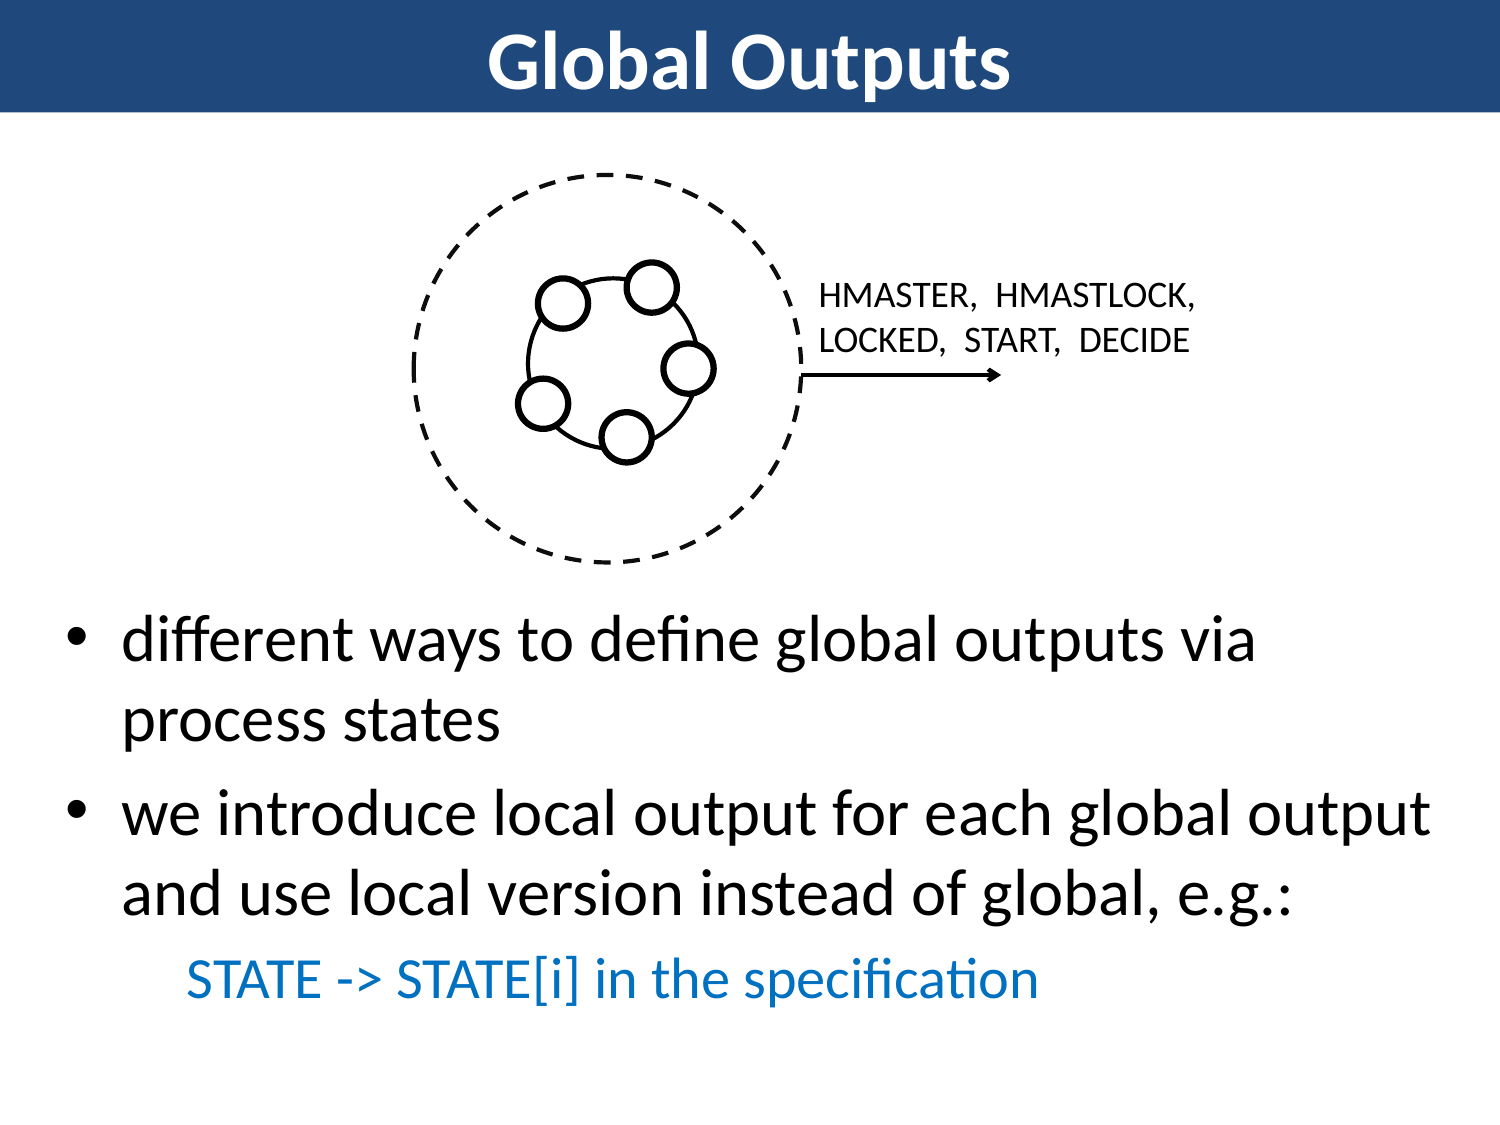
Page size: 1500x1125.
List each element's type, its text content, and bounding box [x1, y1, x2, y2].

text_box [411, 172, 804, 565]
text_box HMASTER, HMASTLOCK, LOCKED, START, DECIDE [803, 262, 1229, 368]
title Global Outputs [0, 0, 1500, 113]
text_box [517, 262, 714, 463]
list different ways to define global outputs via process states we introduce local output for each global output and use local version instead of global, e.g.: STATE -> STATE[i] in the specification [50, 587, 1450, 1050]
